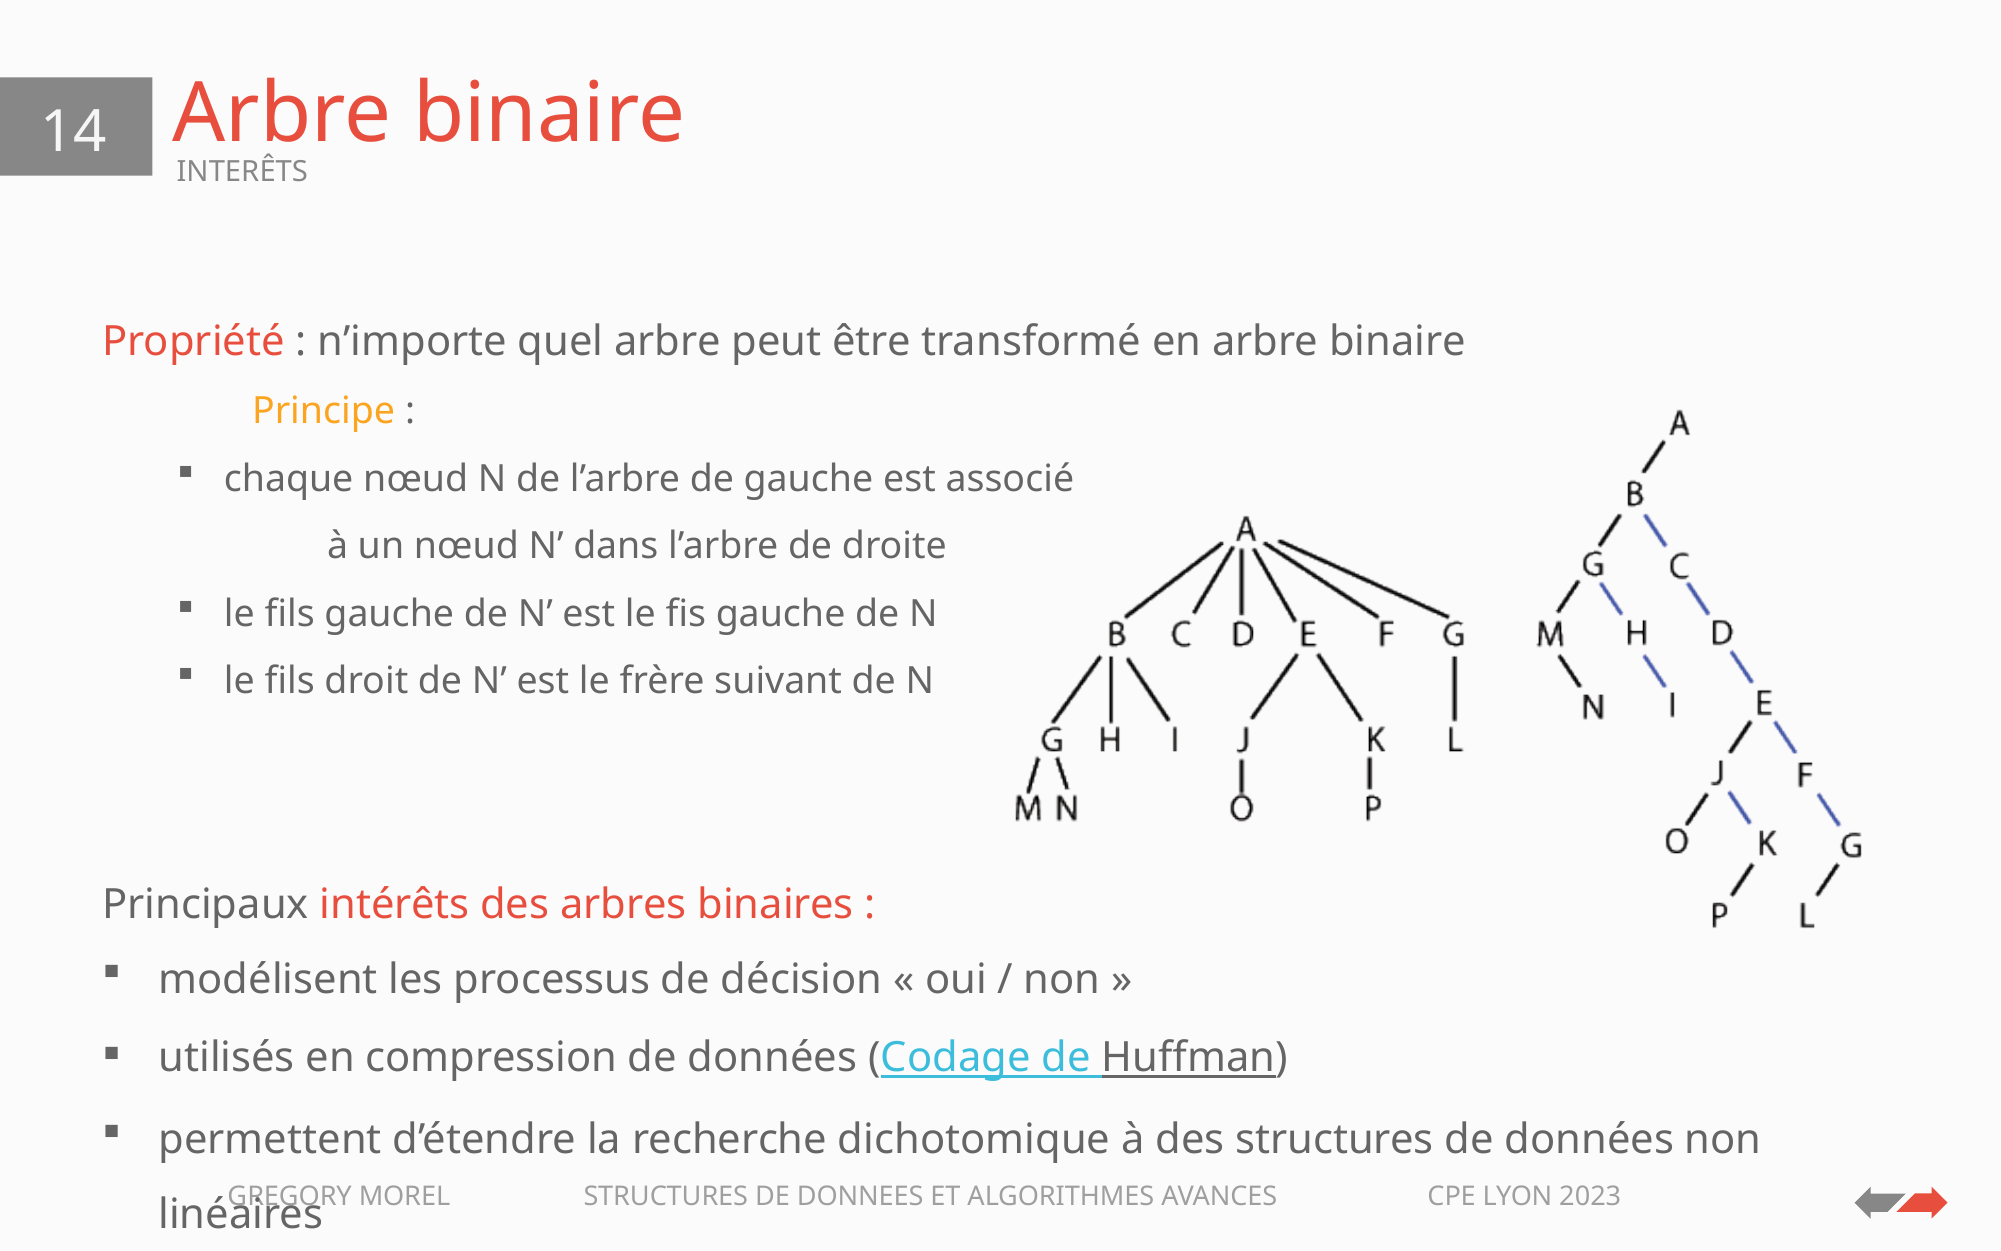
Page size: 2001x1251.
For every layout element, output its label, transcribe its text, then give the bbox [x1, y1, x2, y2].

slide_number 14 [13, 85, 134, 162]
subtitle INTERÊTS [161, 144, 1662, 218]
text_box Propriété : n’importe quel arbre peut être transformé en arbre binaire Principe : chaque nœud N de l’arbre de gauche est associé à un nœud N’ dans l’arbre de droite le fils gauche de N’ est le fis gauche de N le fils droit de N’ est le frère suivant de N Principaux intérêts des arbres binaires : modélisent les processus de décision « oui / non » utilisés en compression de données (Codage de Huffman) permettent d’étendre la recherche dichotomique à des structures de données non linéaires [57, 281, 1930, 1245]
title Arbre binaire [158, 19, 1659, 168]
picture [1014, 406, 1864, 938]
